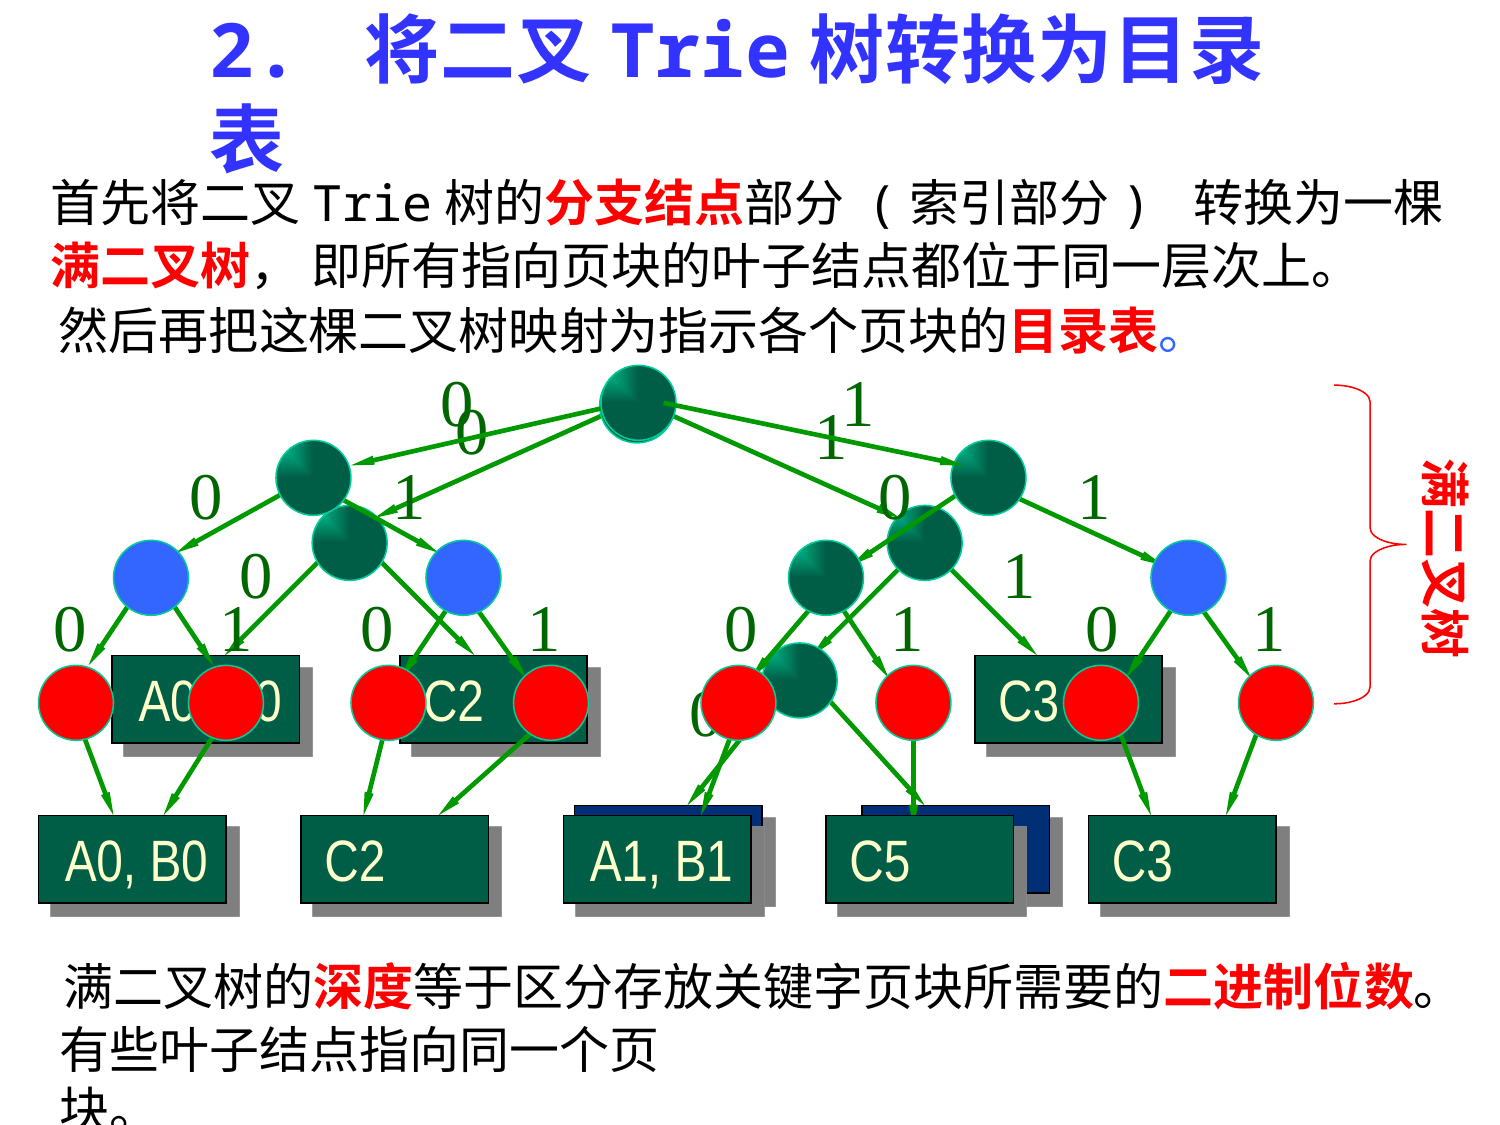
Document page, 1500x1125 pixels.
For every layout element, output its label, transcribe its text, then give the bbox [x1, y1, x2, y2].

text_box 首先将二叉Trie树的分支结点部分 (索引部分) 转换为一棵满二叉树， 即所有指向页块的叶子结点都位于同一层次上。 [35, 160, 1483, 302]
text_box 然后再把这棵二叉树映射为指示各个页块的目录表。 [44, 288, 1425, 367]
title 2. 将二叉Trie树转换为目录表 [194, 42, 1281, 143]
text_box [1333, 384, 1485, 705]
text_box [38, 352, 1314, 904]
text_box 满二叉树的深度等于区分存放关键字页块所需要的二进制位数。 [49, 947, 1500, 1023]
text_box 有些叶子结点指向同一个页块。 [45, 1011, 742, 1125]
